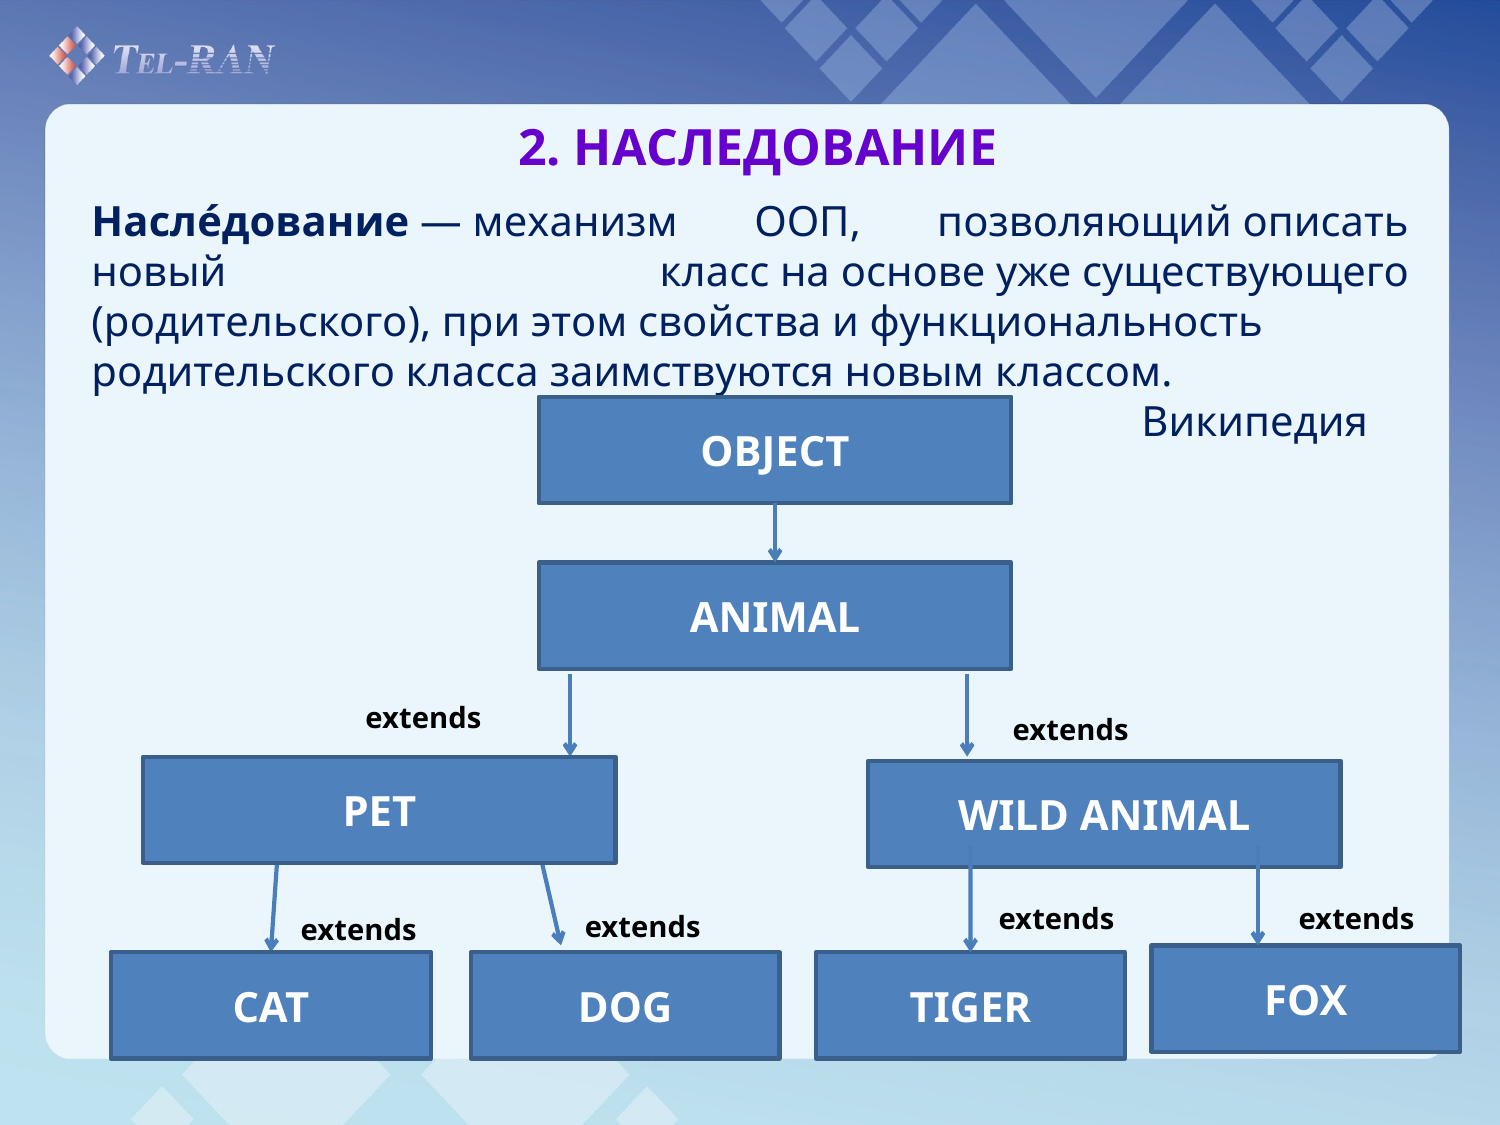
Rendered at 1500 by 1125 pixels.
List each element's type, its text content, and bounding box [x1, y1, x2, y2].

text_box OBJECT [537, 395, 1013, 505]
text_box Насле́дование — механизм ООП, позволяющий описать новый класс на основе уже существующего (родительского), при этом свойства и функциональность родительского класса заимствуются новым классом. Википедия [76, 187, 1424, 452]
text_box WILD ANIMAL [866, 759, 1343, 869]
text_box FOX [1149, 943, 1462, 1054]
text_box extends [350, 692, 564, 743]
text_box CAT [109, 950, 433, 1061]
text_box TIGER [814, 950, 1127, 1061]
text_box DOG [469, 950, 782, 1061]
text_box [537, 845, 562, 946]
text_box ANIMAL [537, 560, 1013, 671]
text_box PET [141, 755, 618, 865]
text_box extends [983, 893, 1197, 943]
picture [0, 0, 1500, 1125]
text_box extends [1283, 893, 1497, 943]
text_box extends [570, 900, 783, 951]
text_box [270, 845, 279, 953]
text_box 2. НАСЛЕДОВАНИЕ [193, 107, 1323, 183]
text_box extends [285, 904, 499, 954]
text_box extends [997, 703, 1211, 754]
